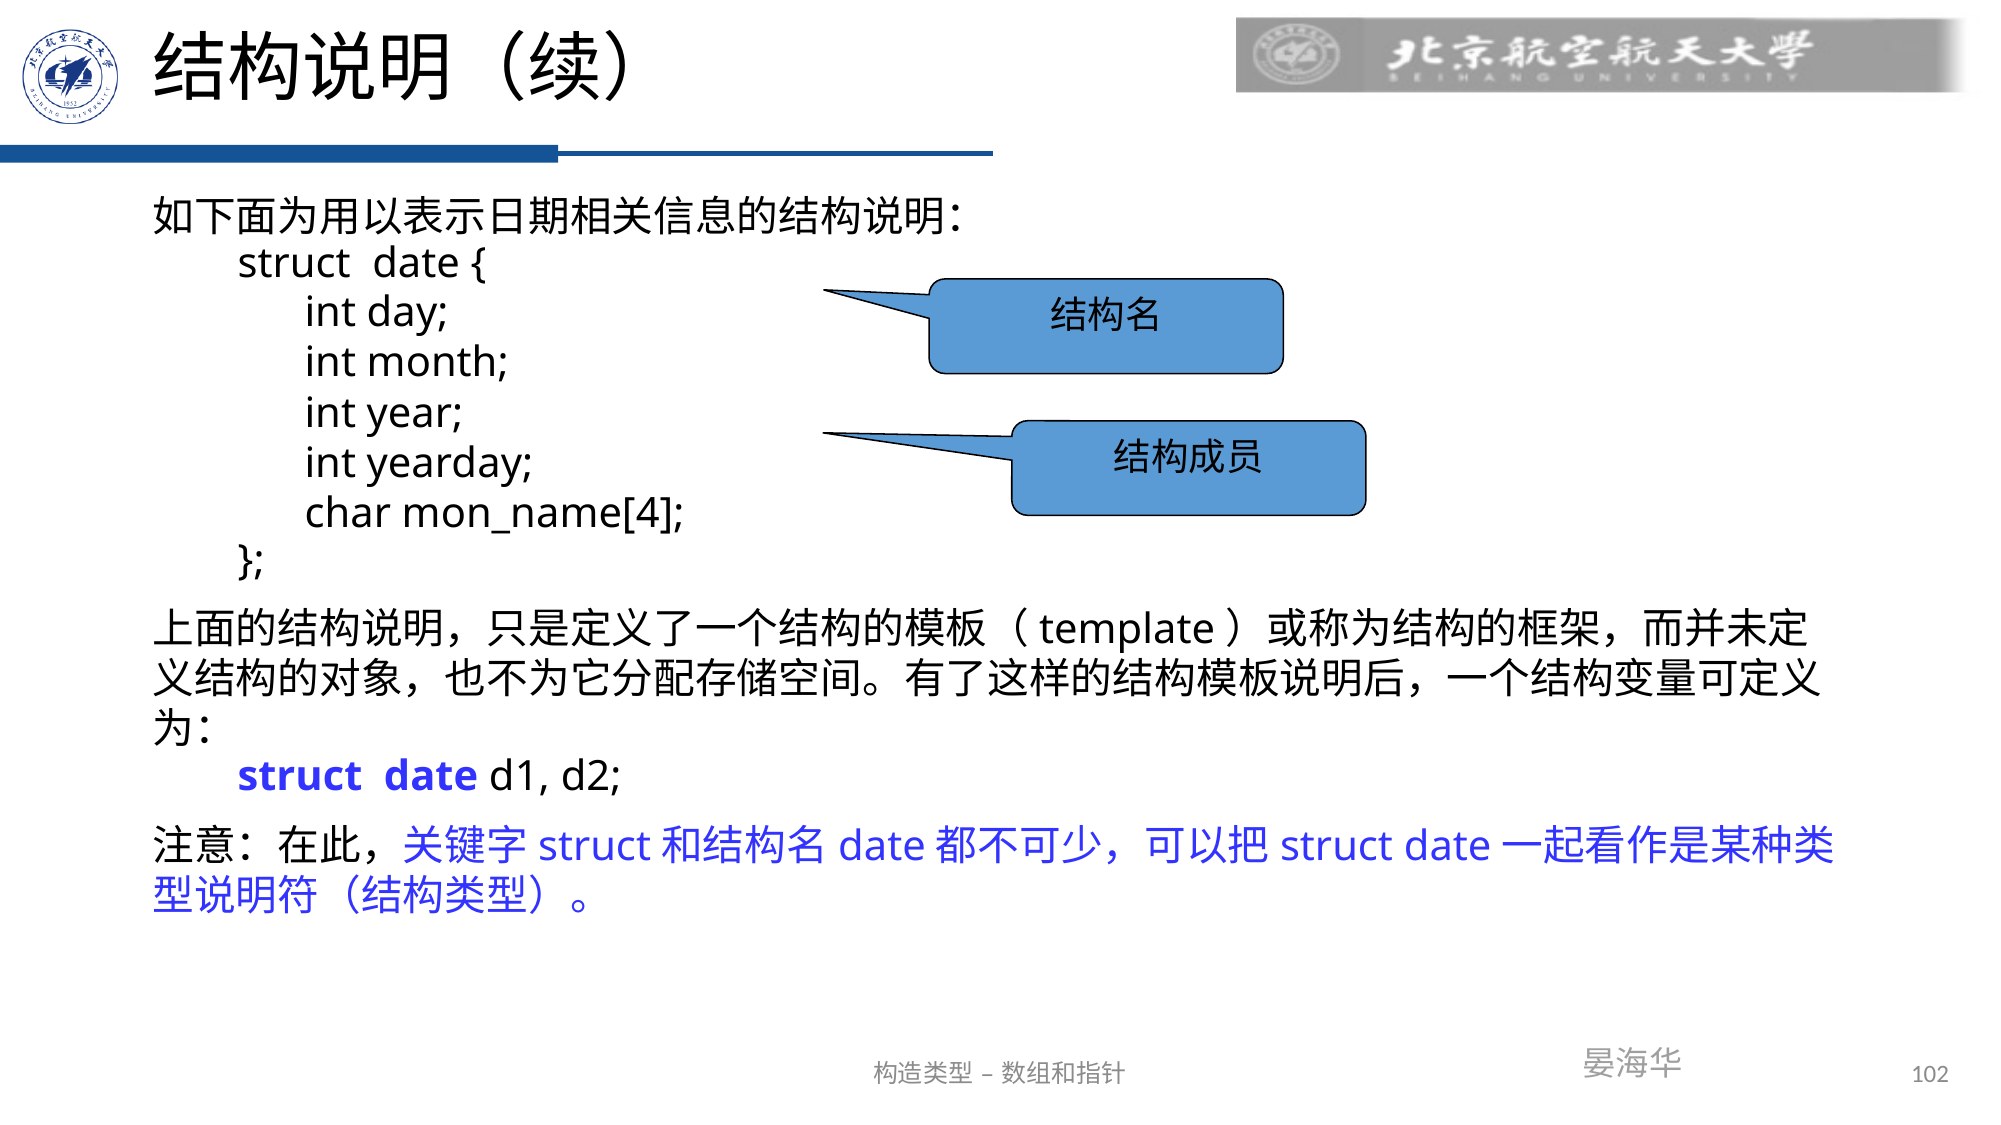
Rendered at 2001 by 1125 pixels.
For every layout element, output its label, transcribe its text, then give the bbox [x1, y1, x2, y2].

picture [16, 23, 124, 130]
text_box 结构名 [823, 278, 1284, 374]
text_box 结构成员 [822, 420, 1366, 516]
slide_number 102 [1514, 1042, 1965, 1102]
picture [1236, 0, 2000, 102]
footer 构造类型 – 数组和指针 [662, 1042, 1338, 1103]
list 如下面为用以表示日期相关信息的结构说明： struct date { int day; int month; int year; int yearday; char mon_name[4]; }; 上面的结构说明，只是定义了一个结构的模板（template）或称为结构的框架，而并未定义结构的对象，也不为它分配存储空间。有了这样的结构模板说明后，一个结构变量可定义为： struct date d1, d2; 注意：在此，关键字struct和结构名date都不可少，可以把struct date一起看作是某种类型说明符（结构类型）。 [137, 196, 1863, 985]
title 结构说明（续） [137, 25, 1863, 115]
